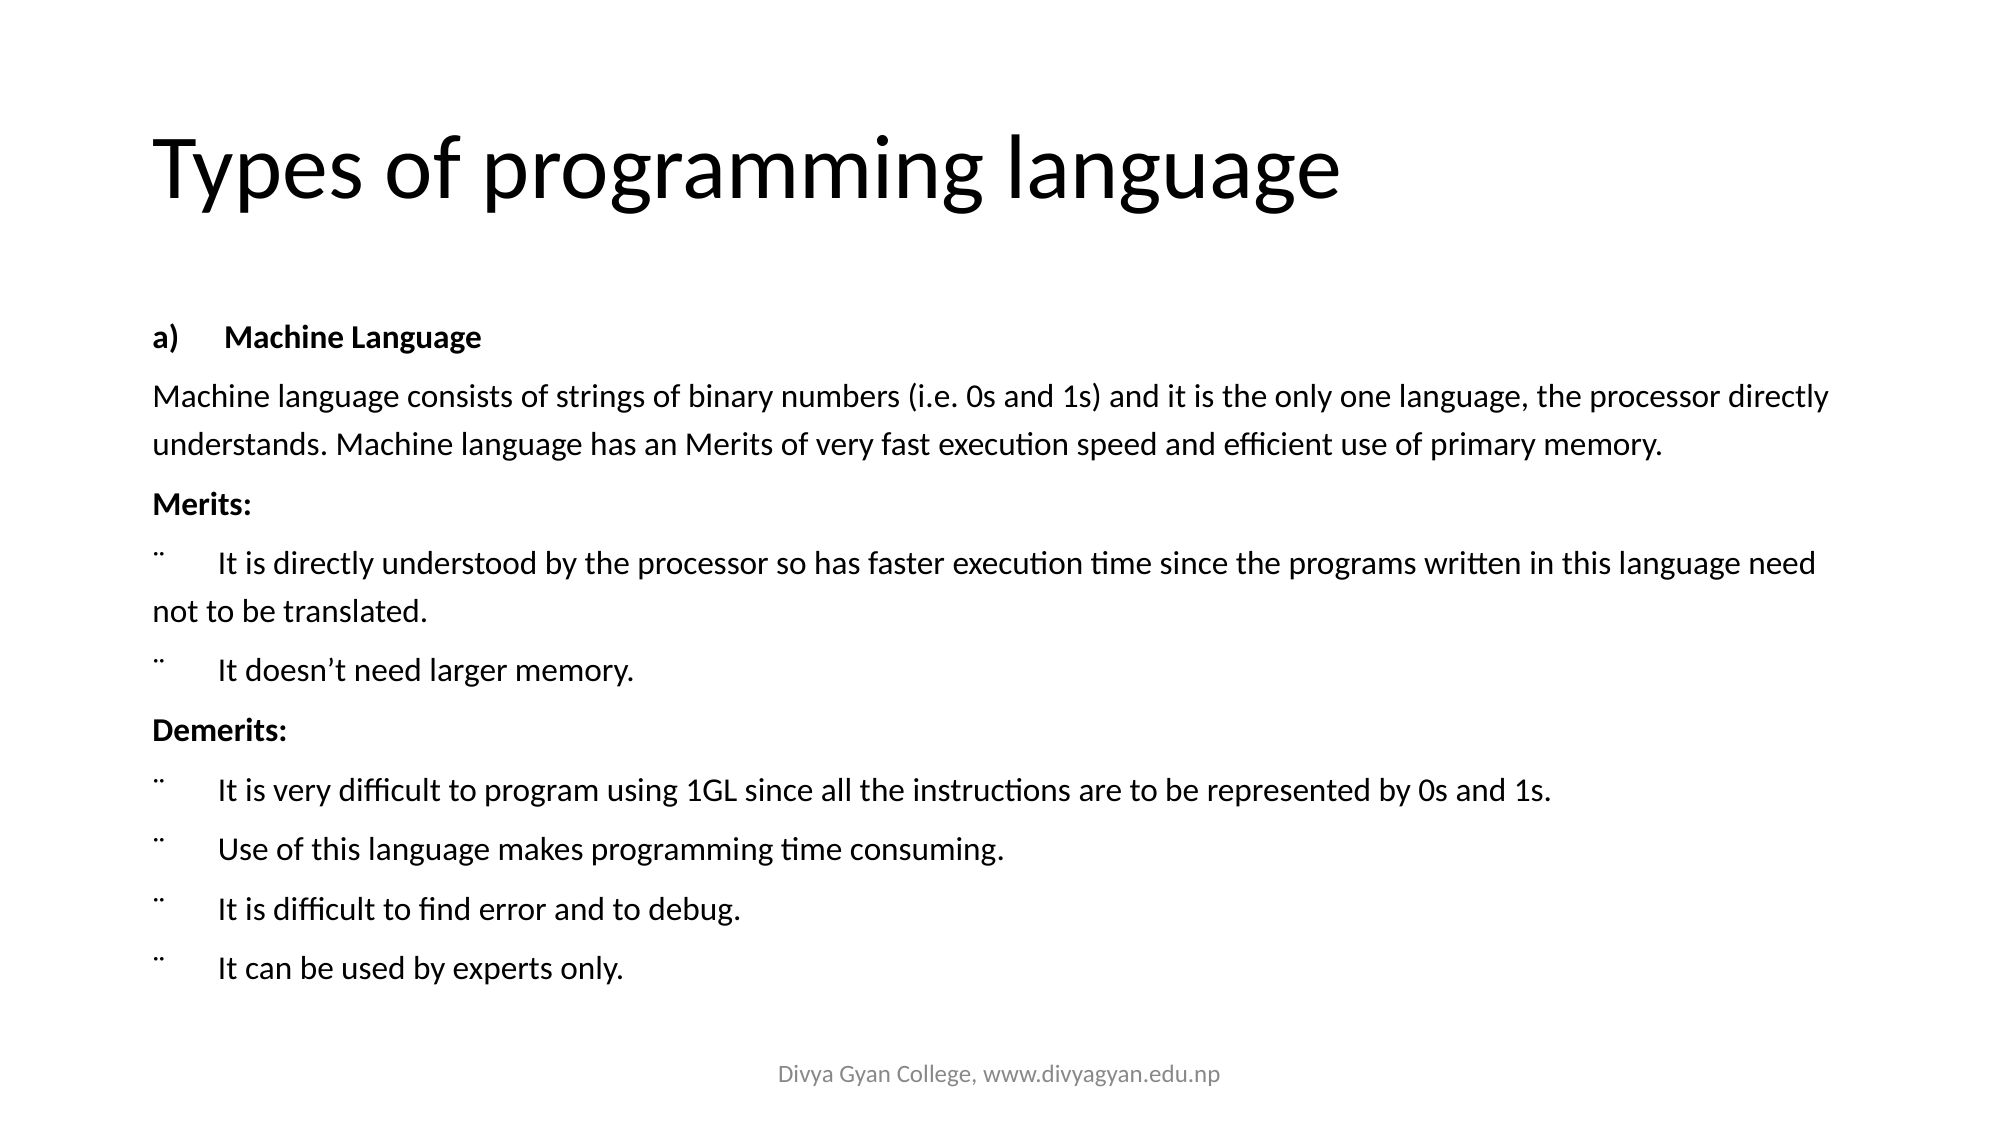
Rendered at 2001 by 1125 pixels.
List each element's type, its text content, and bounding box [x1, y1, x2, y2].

footer Divya Gyan College, www.divyagyan.edu.np [662, 1042, 1338, 1103]
title Types of programming language [137, 59, 1863, 278]
list a) Machine Language Machine language consists of strings of binary numbers (i.e. 0s and 1s) and it is the only one language, the processor directly understands. Machine language has an Merits of very fast execution speed and efficient use of primary memory. Merits: ¨ It is directly understood by the processor so has faster execution time since the programs written in this language need not to be translated. ¨ It doesn’t need larger memory. Demerits: ¨ It is very difficult to program using 1GL since all the instructions are to be represented by 0s and 1s. ¨ Use of this language makes programming time consuming. ¨ It is difficult to find error and to debug. ¨ It can be used by experts only. [137, 299, 1863, 1014]
